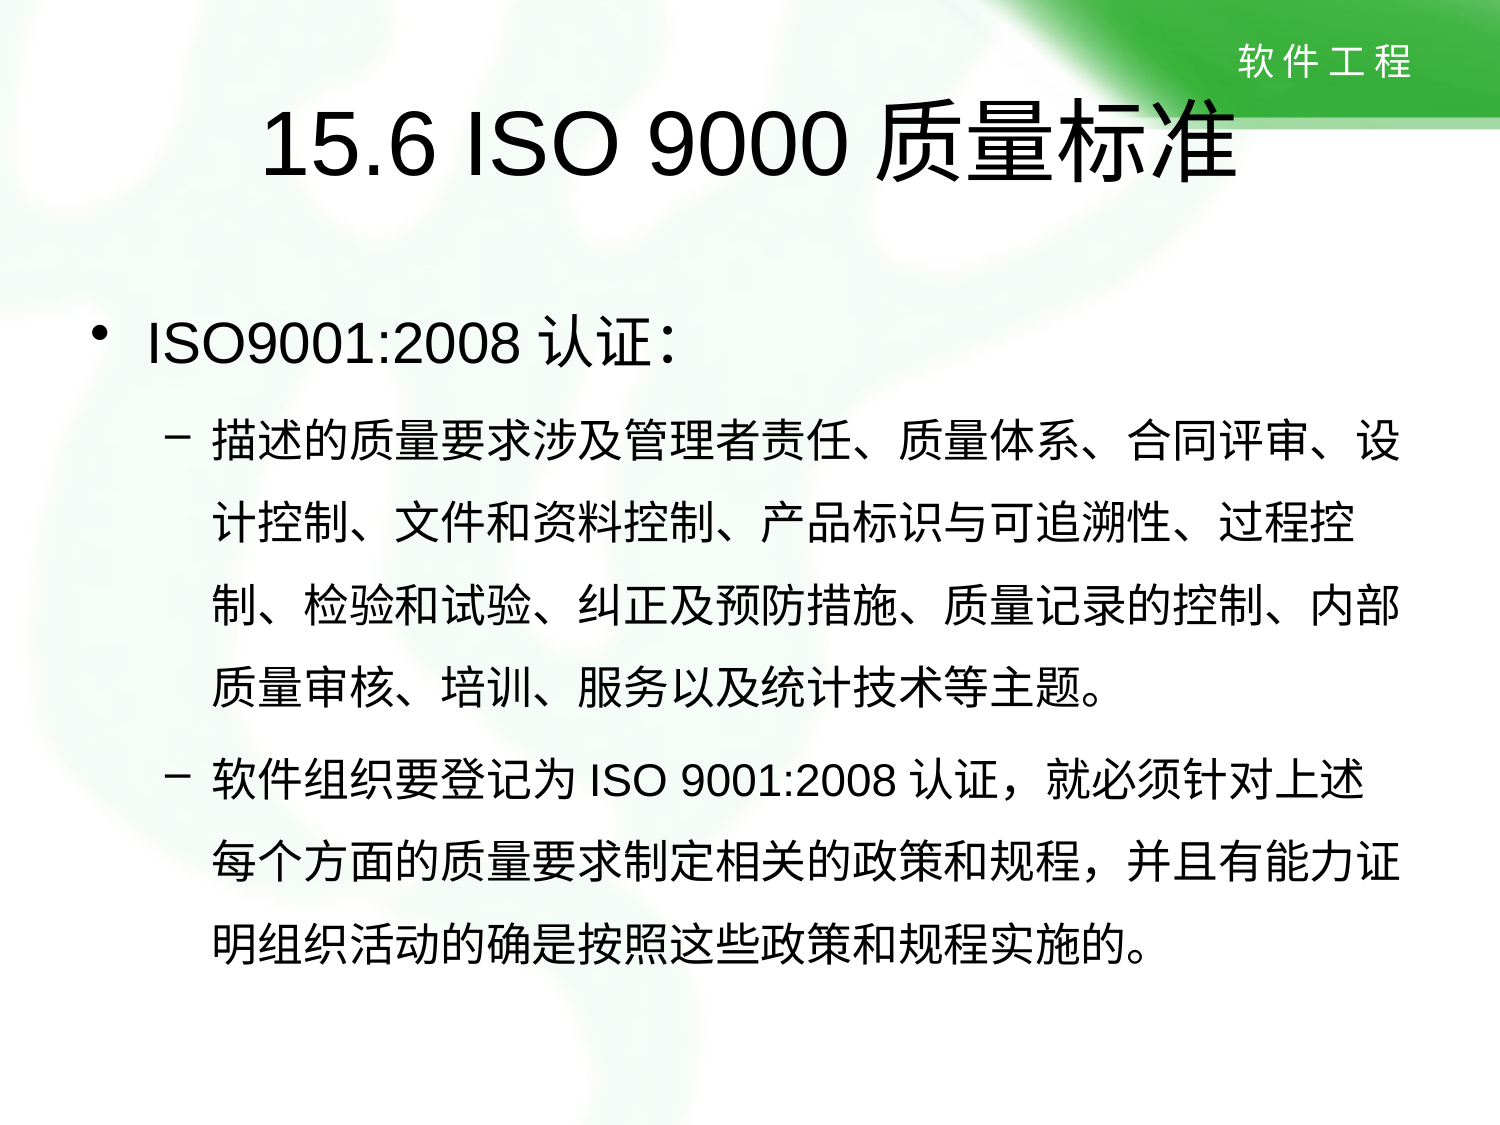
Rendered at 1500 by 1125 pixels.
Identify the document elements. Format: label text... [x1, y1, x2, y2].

picture [0, 0, 1500, 1125]
title 15.6 ISO 9000质量标准 [75, 45, 1425, 233]
list ISO9001:2008认证： 描述的质量要求涉及管理者责任、质量体系、合同评审、设计控制、文件和资料控制、产品标识与可追溯性、过程控制、检验和试验、纠正及预防措施、质量记录的控制、内部质量审核、培训、服务以及统计技术等主题。 软件组织要登记为ISO 9001:2008认证，就必须针对上述每个方面的质量要求制定相关的政策和规程，并且有能力证明组织活动的确是按照这些政策和规程实施的。 [75, 262, 1425, 917]
